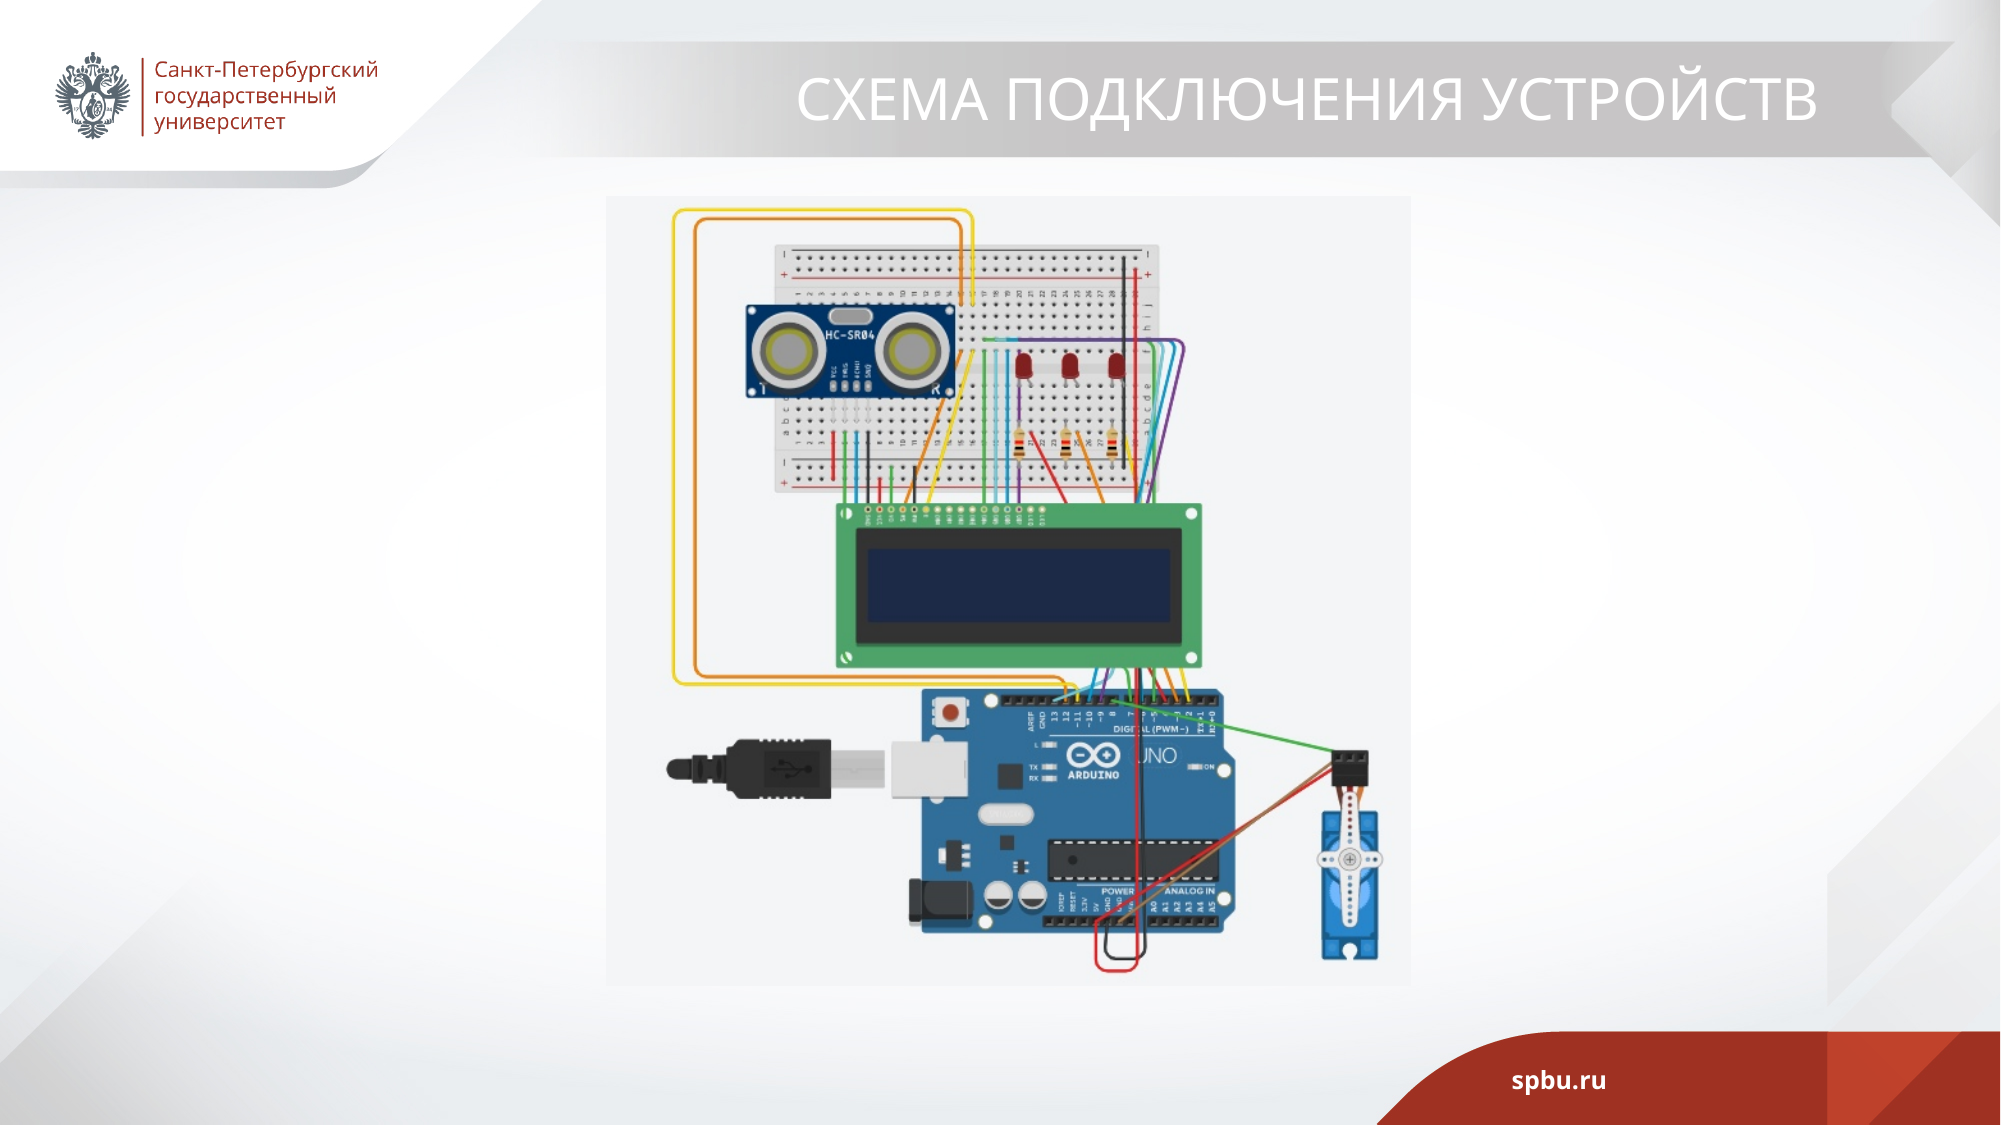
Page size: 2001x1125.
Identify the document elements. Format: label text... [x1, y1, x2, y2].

title Схема подключения устройств [606, 45, 1835, 149]
picture [0, 0, 2001, 1125]
